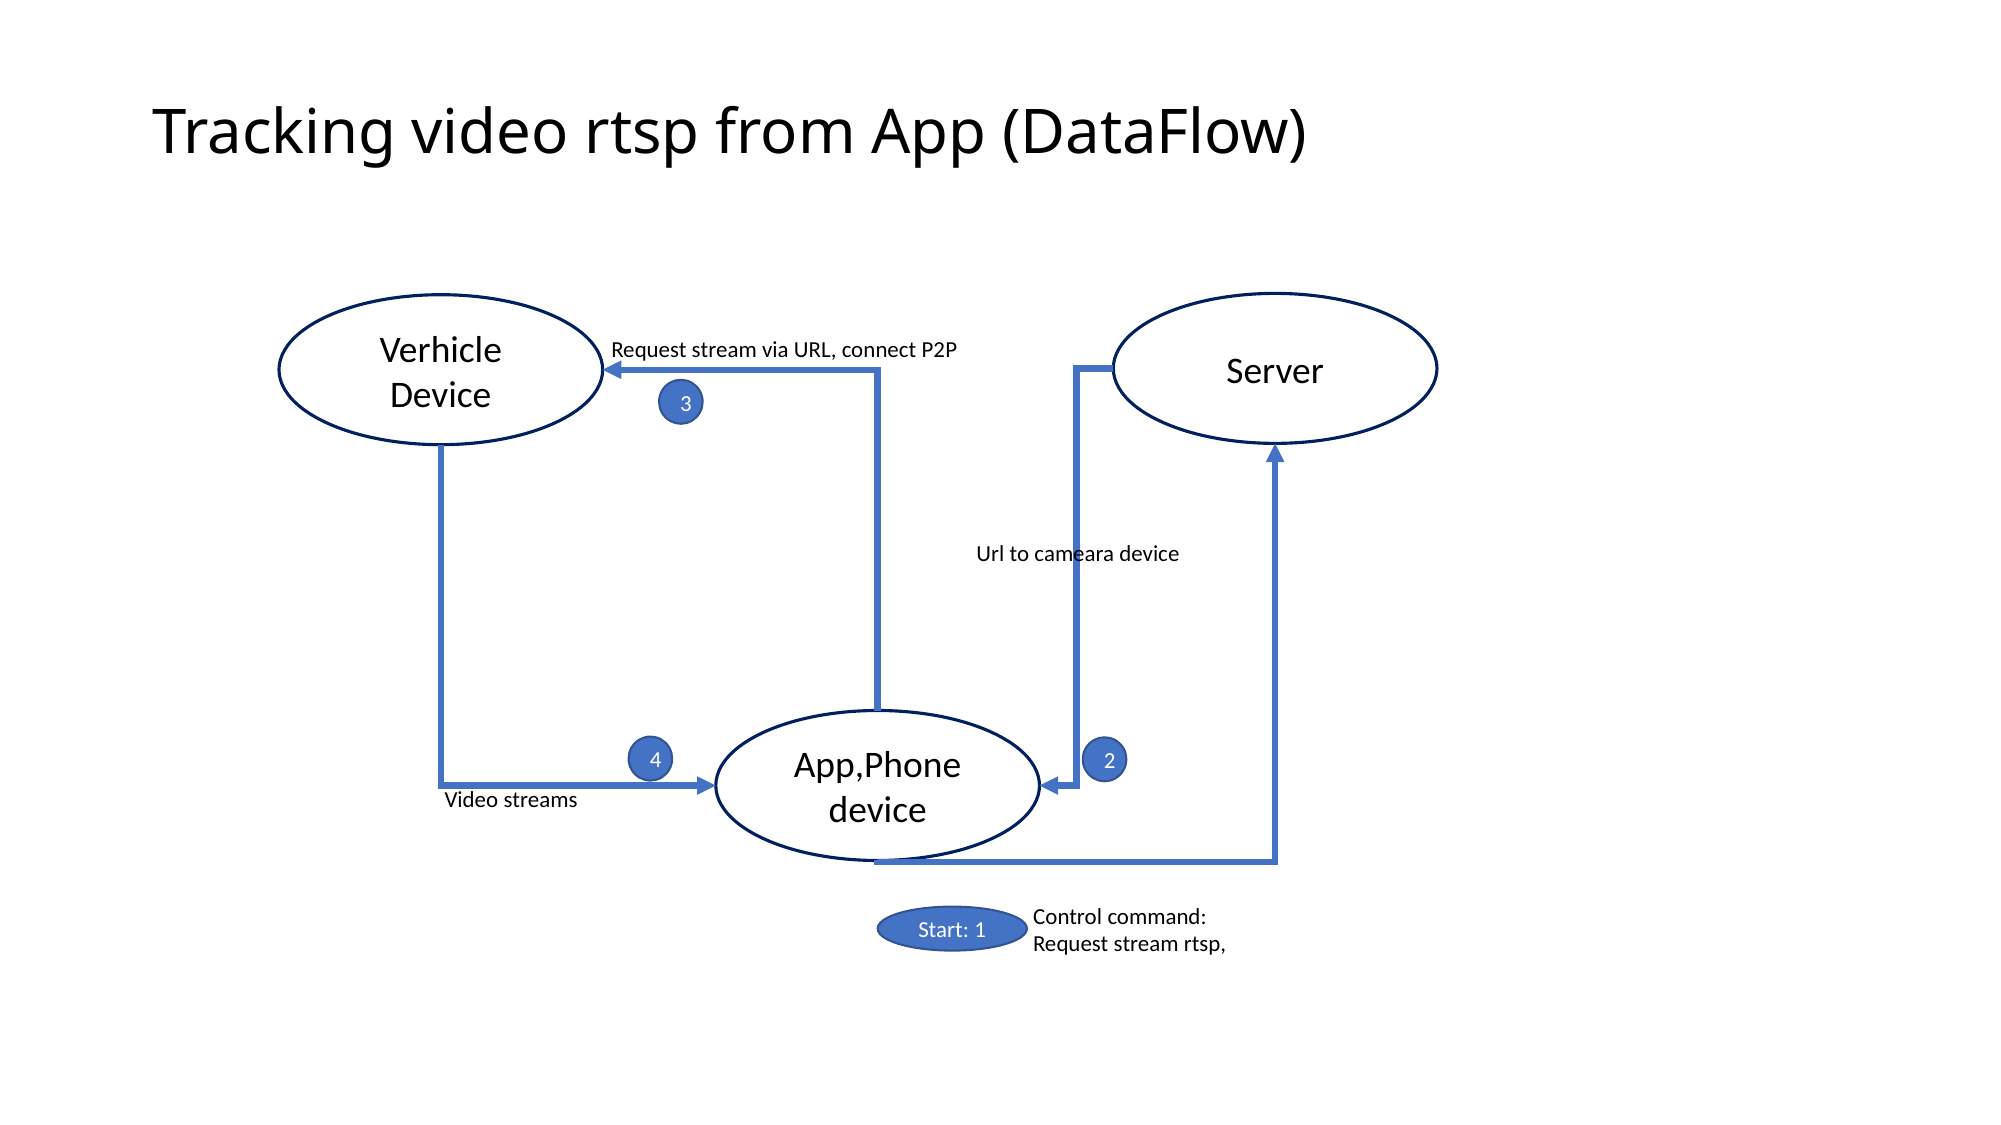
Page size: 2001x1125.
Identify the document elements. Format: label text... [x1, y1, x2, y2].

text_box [569, 402, 911, 678]
text_box Verhicle Device [277, 293, 604, 446]
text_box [867, 453, 1285, 851]
text_box App,Phone device [714, 709, 961, 862]
text_box Video streams [429, 776, 593, 820]
text_box Server [1112, 292, 1439, 445]
text_box Start: 1 [876, 905, 1029, 952]
text_box Control command: Request stream rtsp, [1018, 893, 1242, 964]
text_box Request stream via URL, connect P2P [596, 326, 973, 369]
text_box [1039, 368, 1114, 453]
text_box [407, 477, 749, 753]
text_box 4 [627, 753, 674, 782]
text_box 3 [658, 378, 704, 402]
text_box Tracking video rtsp from App (DataFlow) [137, 59, 1349, 175]
